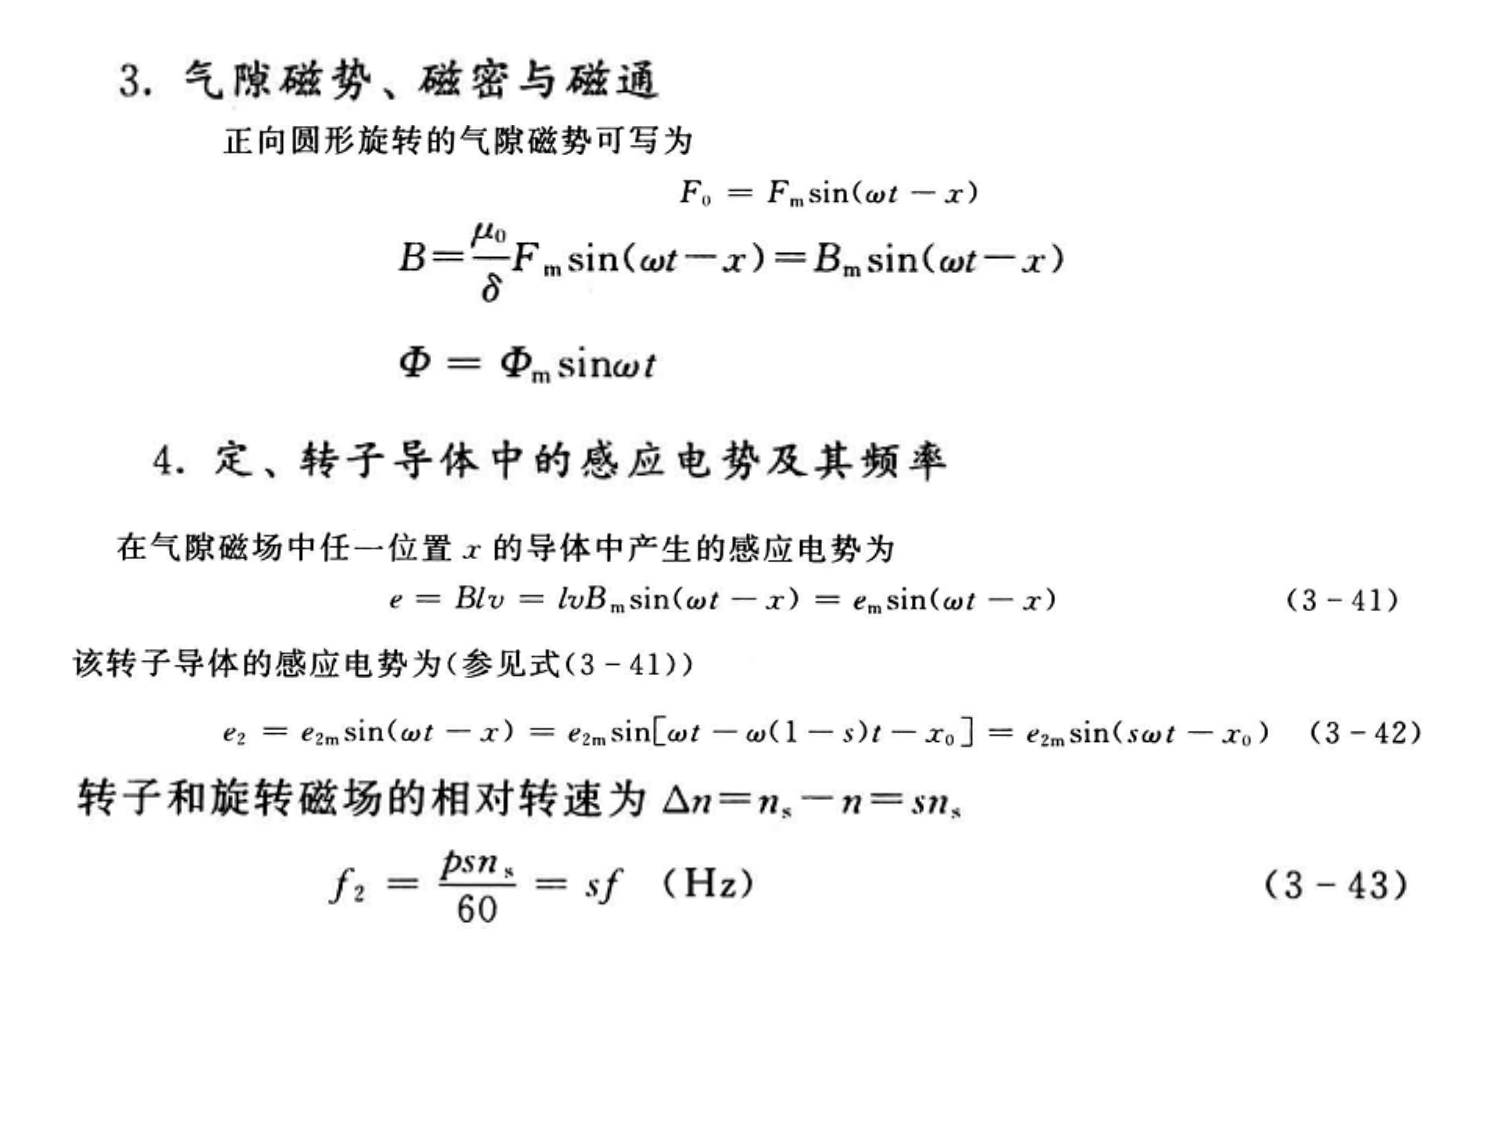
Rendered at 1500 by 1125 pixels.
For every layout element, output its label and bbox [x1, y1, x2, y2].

picture [146, 432, 951, 496]
picture [111, 529, 1402, 622]
picture [321, 840, 1419, 929]
picture [221, 125, 1072, 309]
picture [388, 337, 683, 386]
picture [111, 54, 669, 114]
picture [70, 644, 1430, 752]
picture [75, 771, 973, 831]
